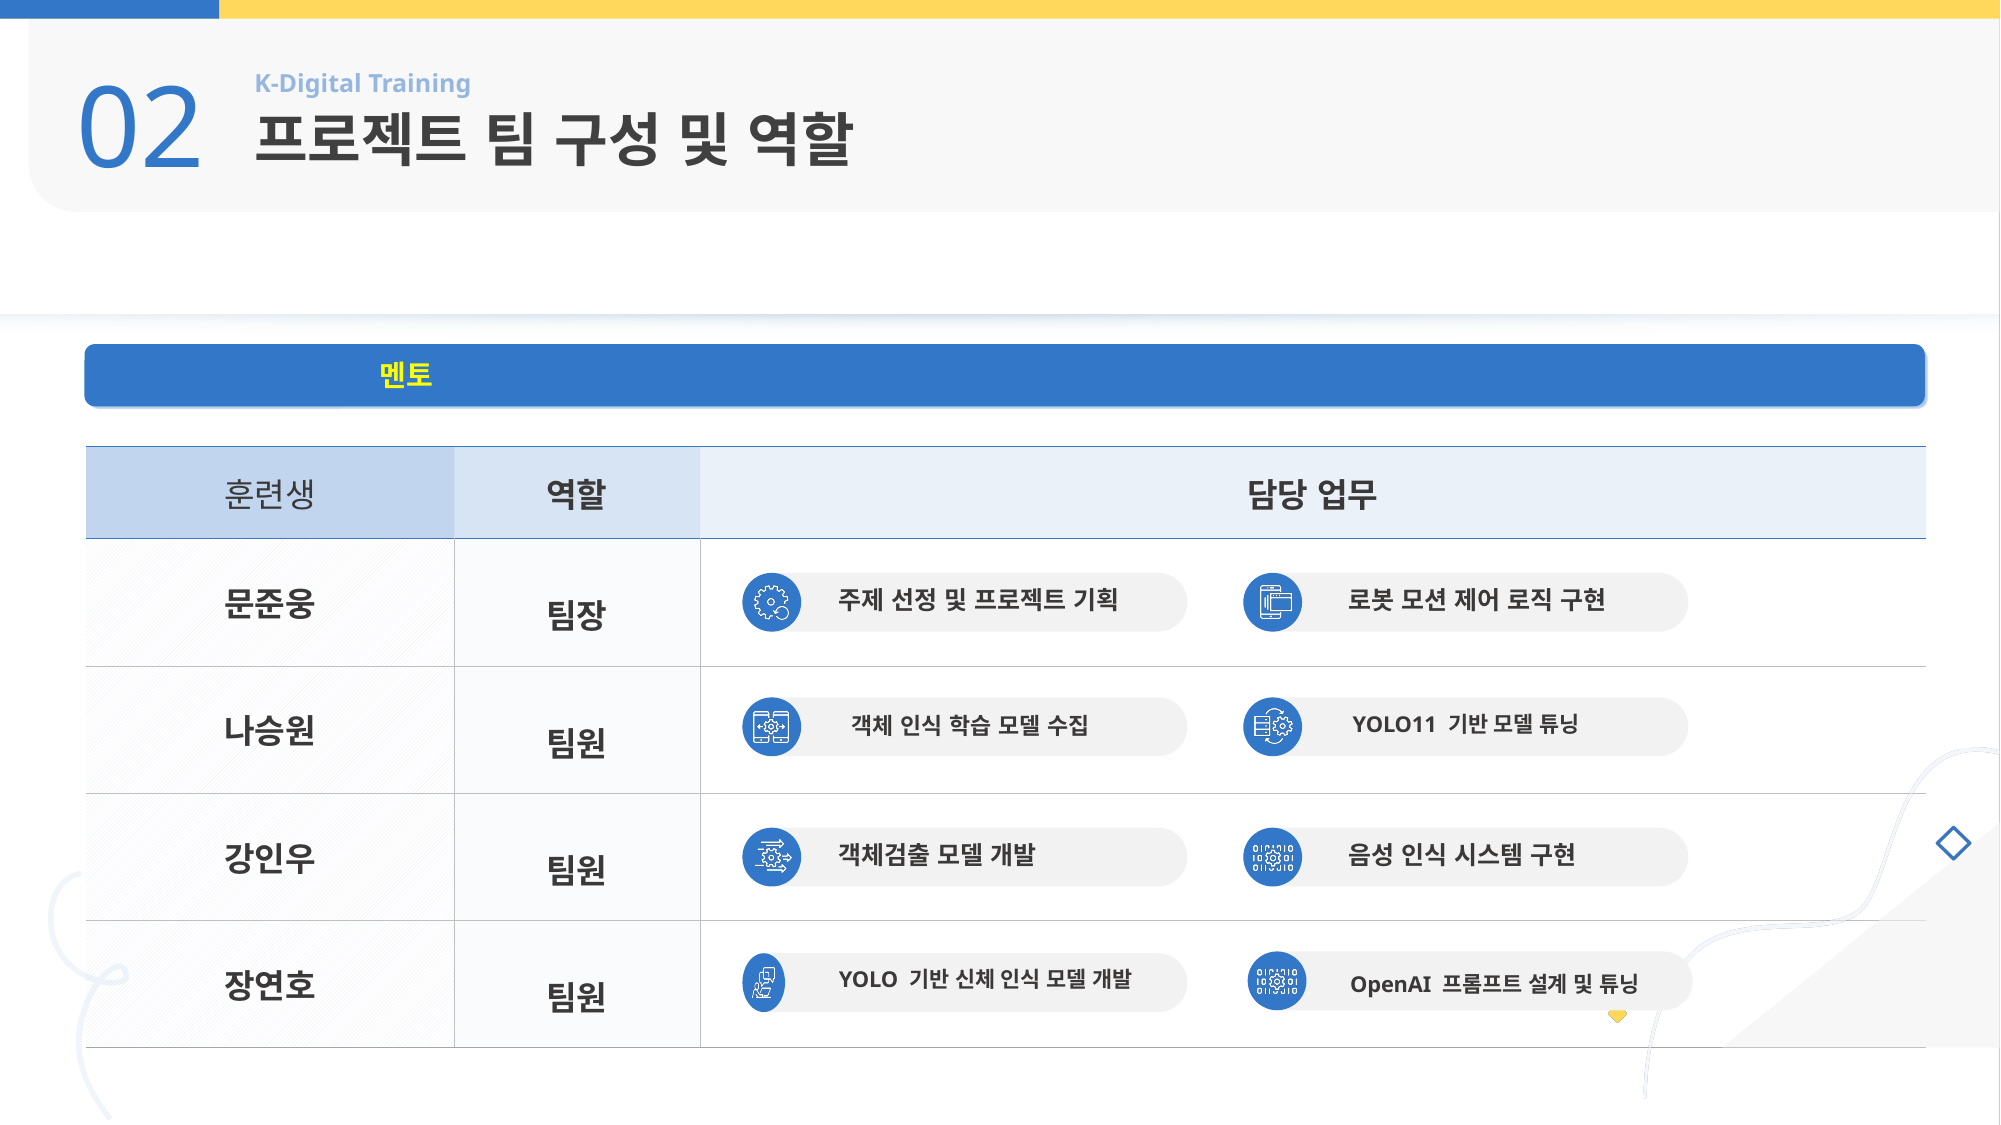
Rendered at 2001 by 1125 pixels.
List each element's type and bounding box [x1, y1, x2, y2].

text_box [1247, 951, 1693, 1011]
text_box [61, 54, 1038, 191]
text_box [1243, 827, 1623, 887]
text_box [742, 572, 1188, 632]
text_box [742, 953, 1188, 1013]
text_box [1243, 697, 1689, 757]
text_box [742, 827, 1188, 887]
picture [0, 0, 2000, 1125]
text_box [1243, 572, 1689, 632]
text_box [84, 344, 1925, 407]
